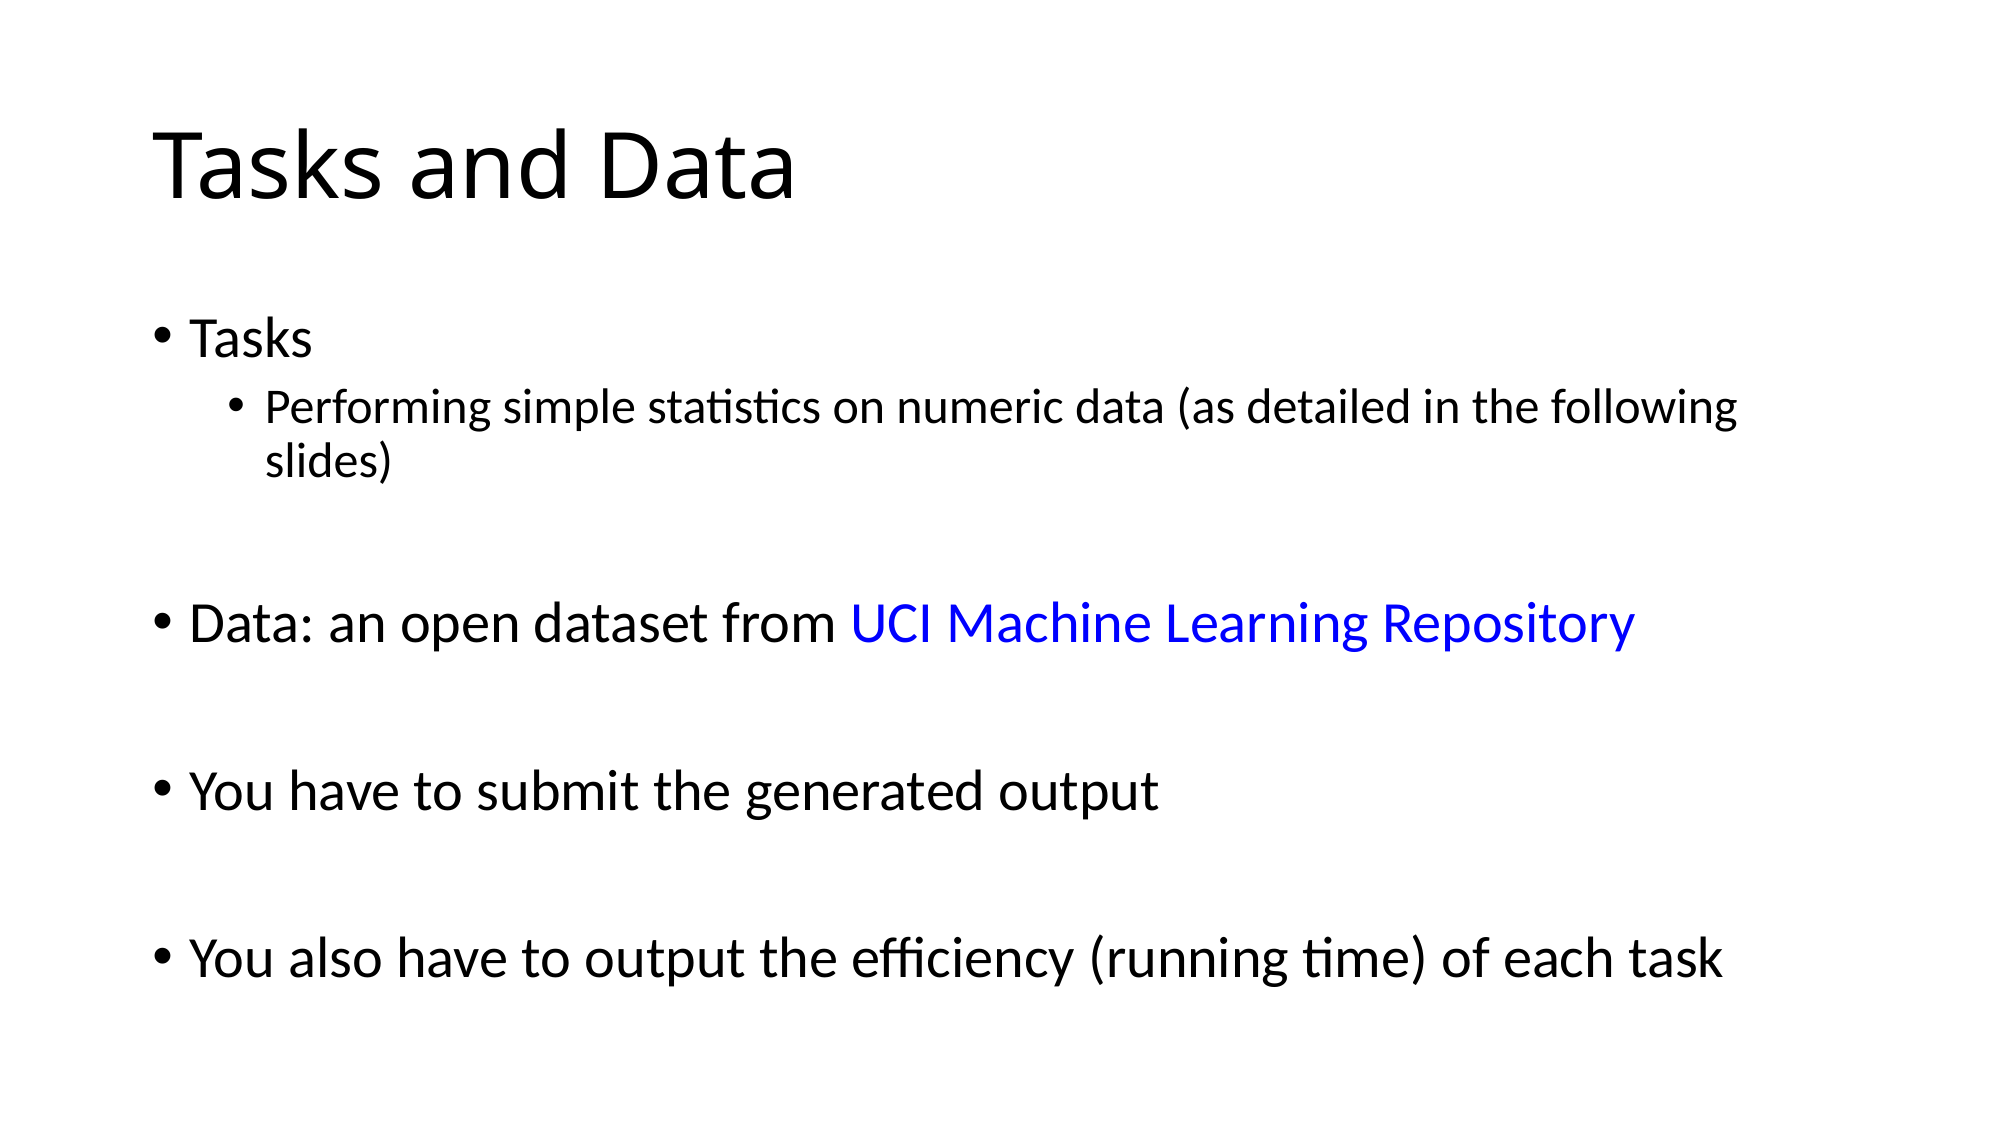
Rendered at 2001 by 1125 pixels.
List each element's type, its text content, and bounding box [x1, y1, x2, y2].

title Tasks and Data [137, 59, 1863, 278]
list Tasks Performing simple statistics on numeric data (as detailed in the following slides) Data: an open dataset from UCI Machine Learning Repository You have to submit the generated output You also have to output the efficiency (running time) of each task [137, 299, 1863, 1014]
